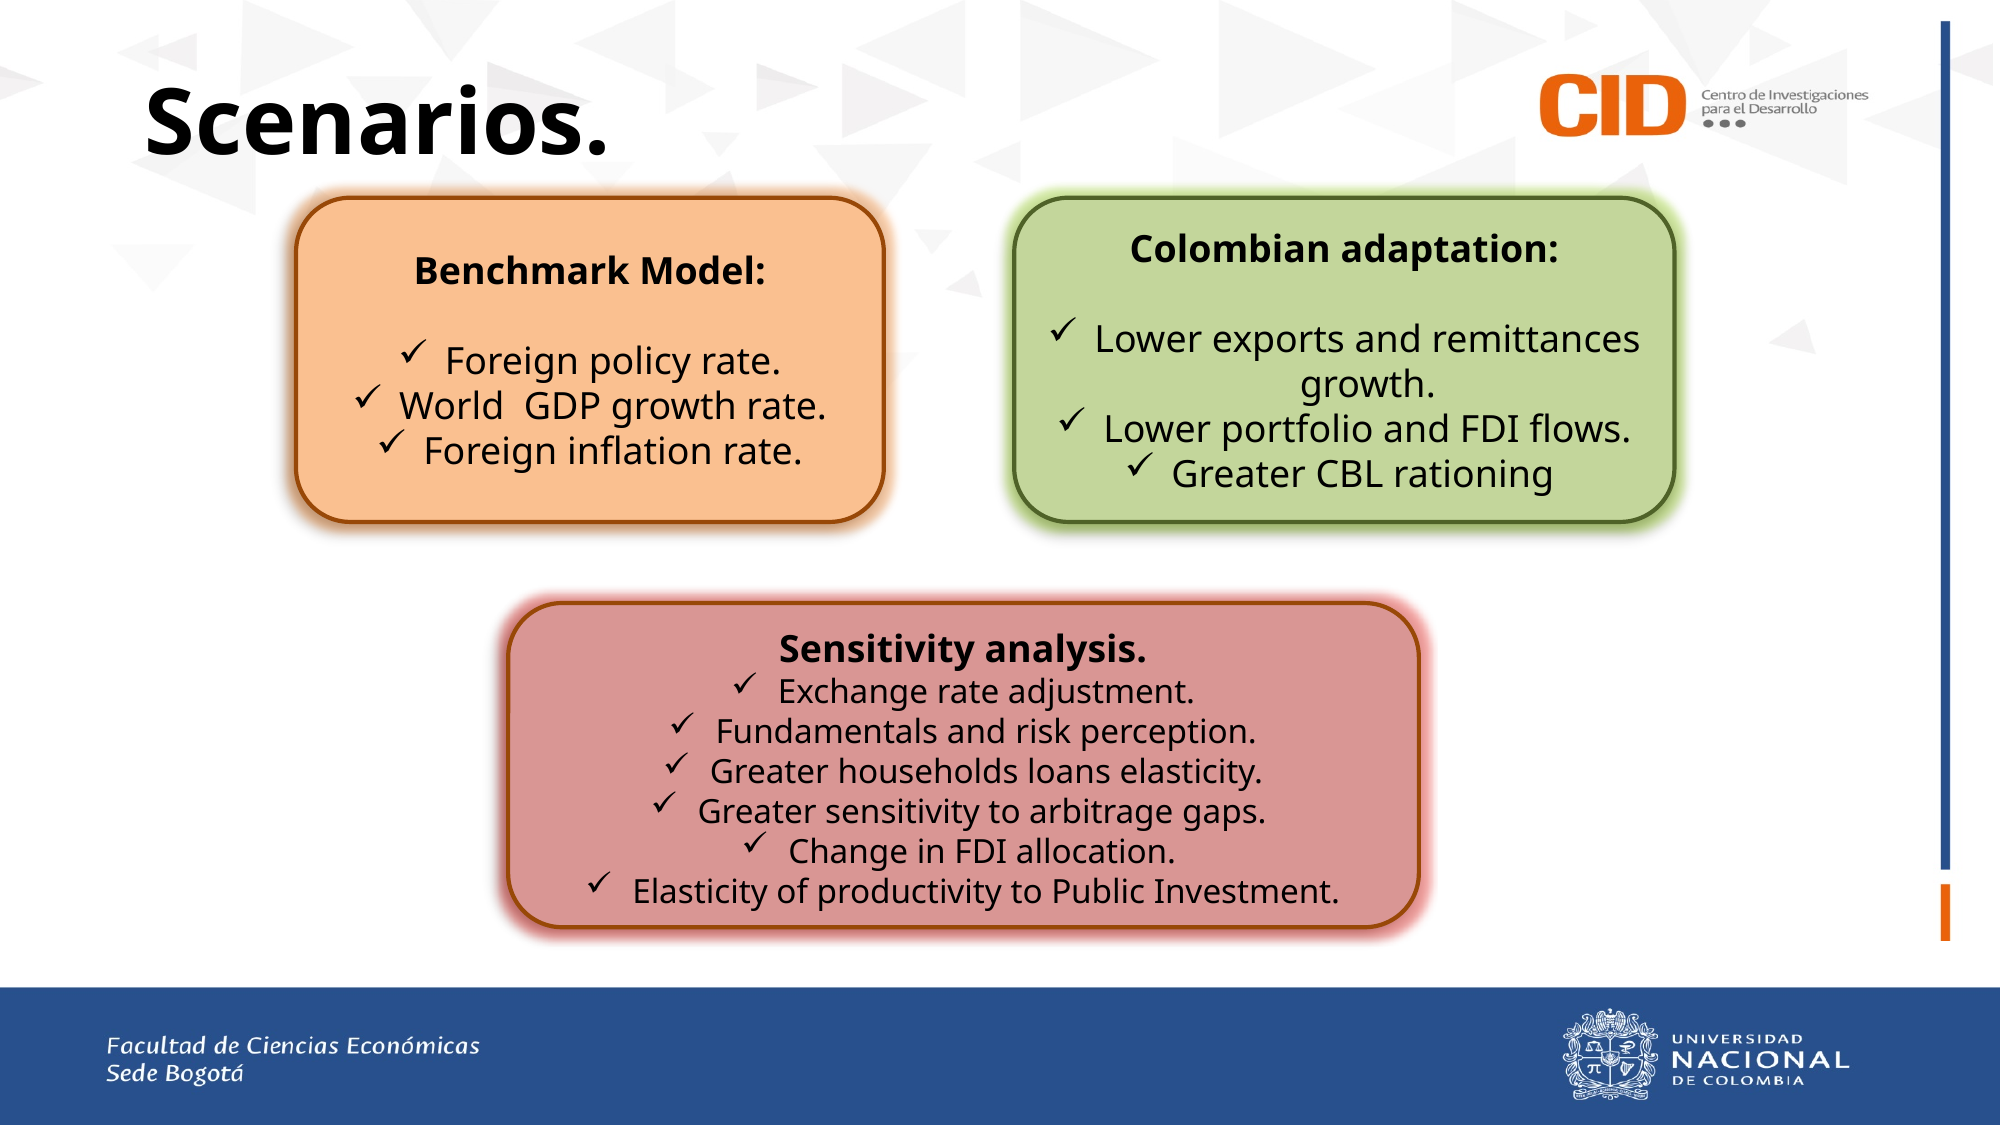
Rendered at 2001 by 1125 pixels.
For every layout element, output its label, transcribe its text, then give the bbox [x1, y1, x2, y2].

text_box [222, 521, 1738, 867]
title Scenarios. [129, 37, 1393, 198]
picture [0, 985, 2000, 1125]
picture [877, 198, 1024, 521]
text_box Sensitivity analysis. Exchange rate adjustment. Fundamentals and risk perception. Greater households loans elasticity. Greater sensitivity to arbitrage gaps. Change in FDI allocation. Elasticity of productivity to Public Investment. [506, 600, 1421, 930]
text_box Benchmark Model: Foreign policy rate. World GDP growth rate. Foreign inflation rate. [293, 195, 886, 525]
text_box Colombian adaptation: Lower exports and remittances growth. Lower portfolio and FDI flows. Greater CBL rationing [1012, 195, 1677, 525]
picture [0, 0, 1993, 941]
